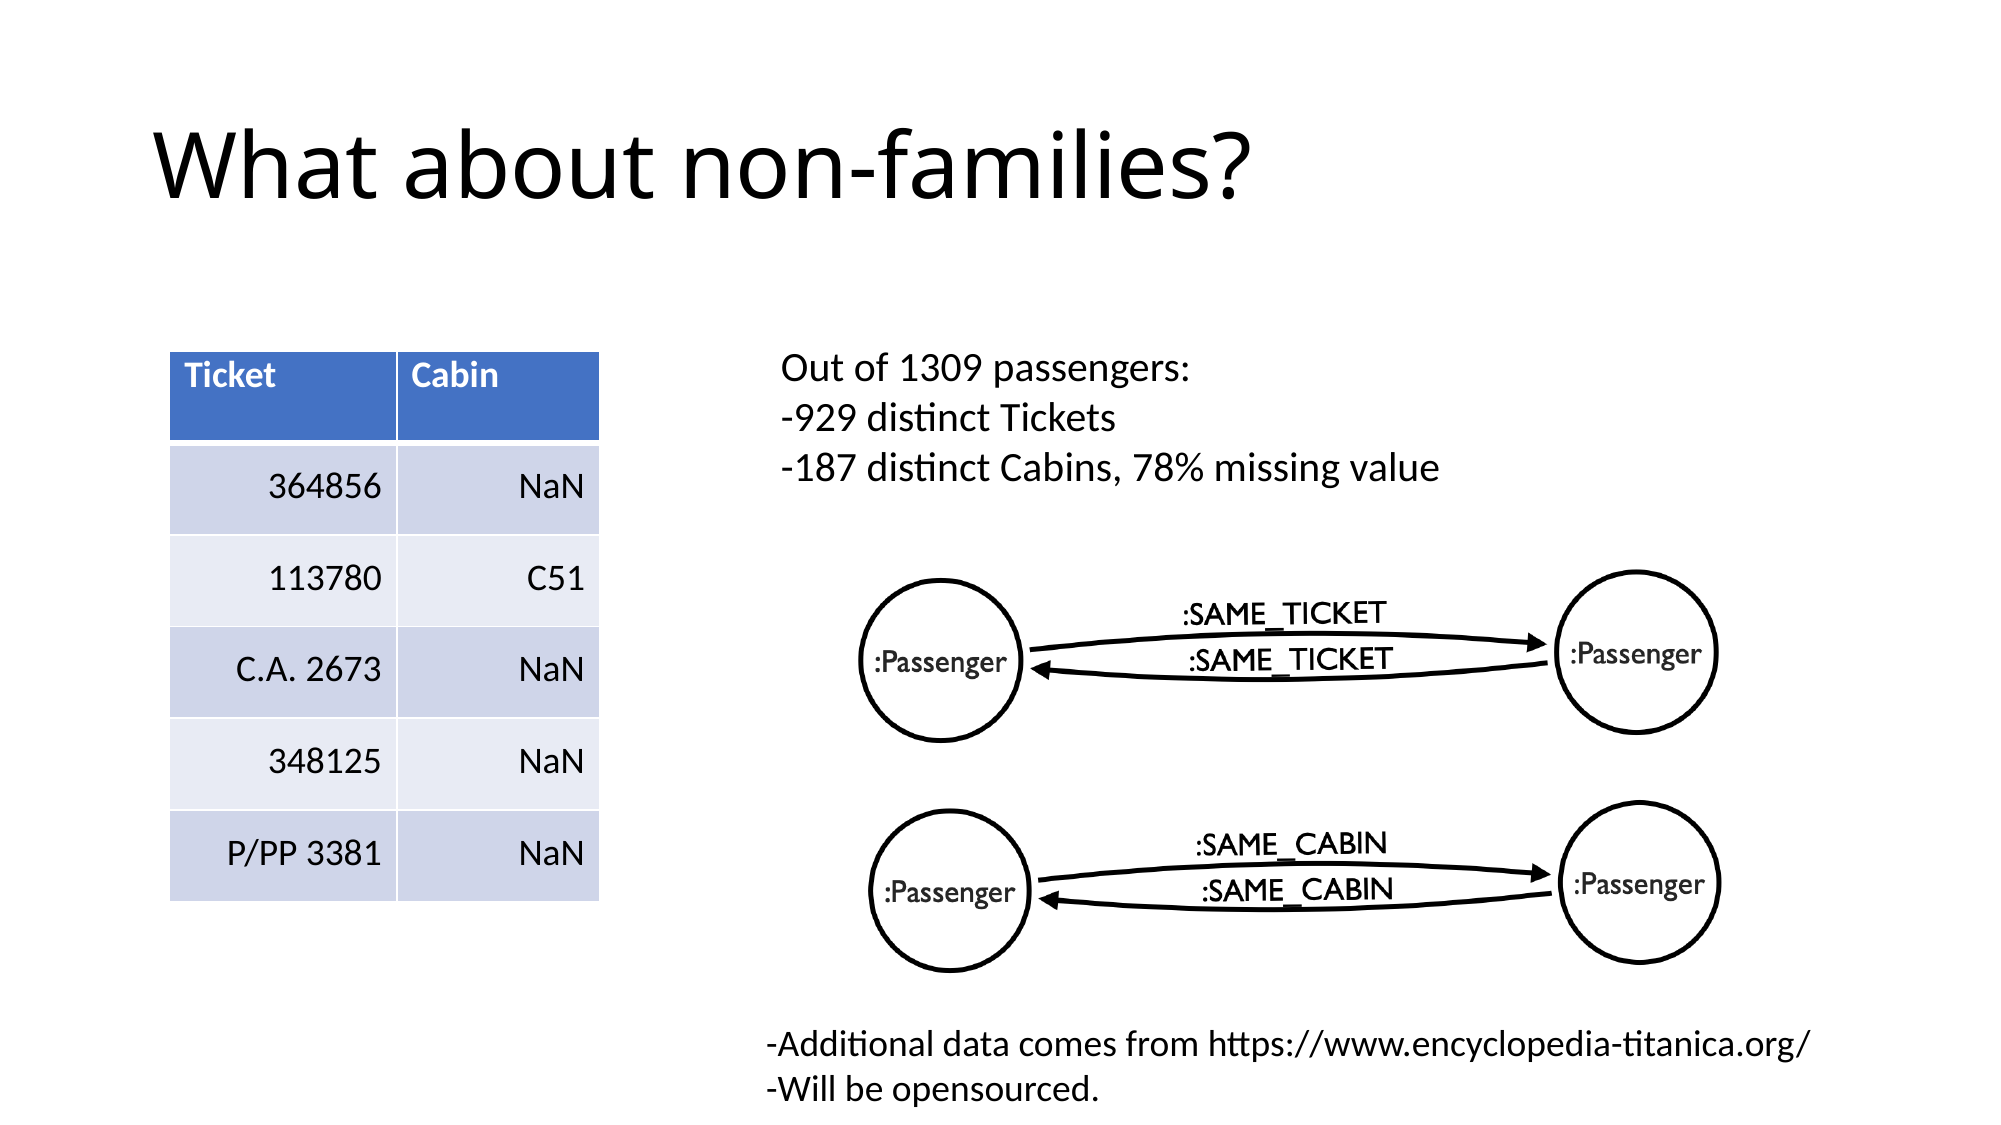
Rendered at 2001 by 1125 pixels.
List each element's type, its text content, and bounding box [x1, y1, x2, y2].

table_cell P/PP 3381 [170, 811, 396, 901]
table_cell NaN [398, 719, 599, 809]
table_header Ticket [170, 352, 396, 440]
table_cell NaN [398, 627, 599, 717]
table_header Cabin [398, 352, 599, 440]
table_cell NaN [398, 811, 599, 901]
text_box Out of 1309 passengers: -929 distinct Tickets -187 distinct Cabins, 78% missing value [766, 332, 1456, 498]
table_cell C.A. 2673 [170, 627, 396, 717]
table_cell 348125 [170, 719, 396, 809]
text_box -Additional data comes from https://www.encyclopedia-titanica.org/ -Will be opensourced. [751, 1012, 1981, 1125]
table_cell NaN [398, 446, 599, 534]
title What about non-families? [137, 59, 1863, 278]
table_cell 113780 [170, 536, 396, 626]
table_cell C51 [398, 536, 599, 626]
picture [835, 525, 1763, 986]
table_cell 364856 [170, 446, 396, 534]
